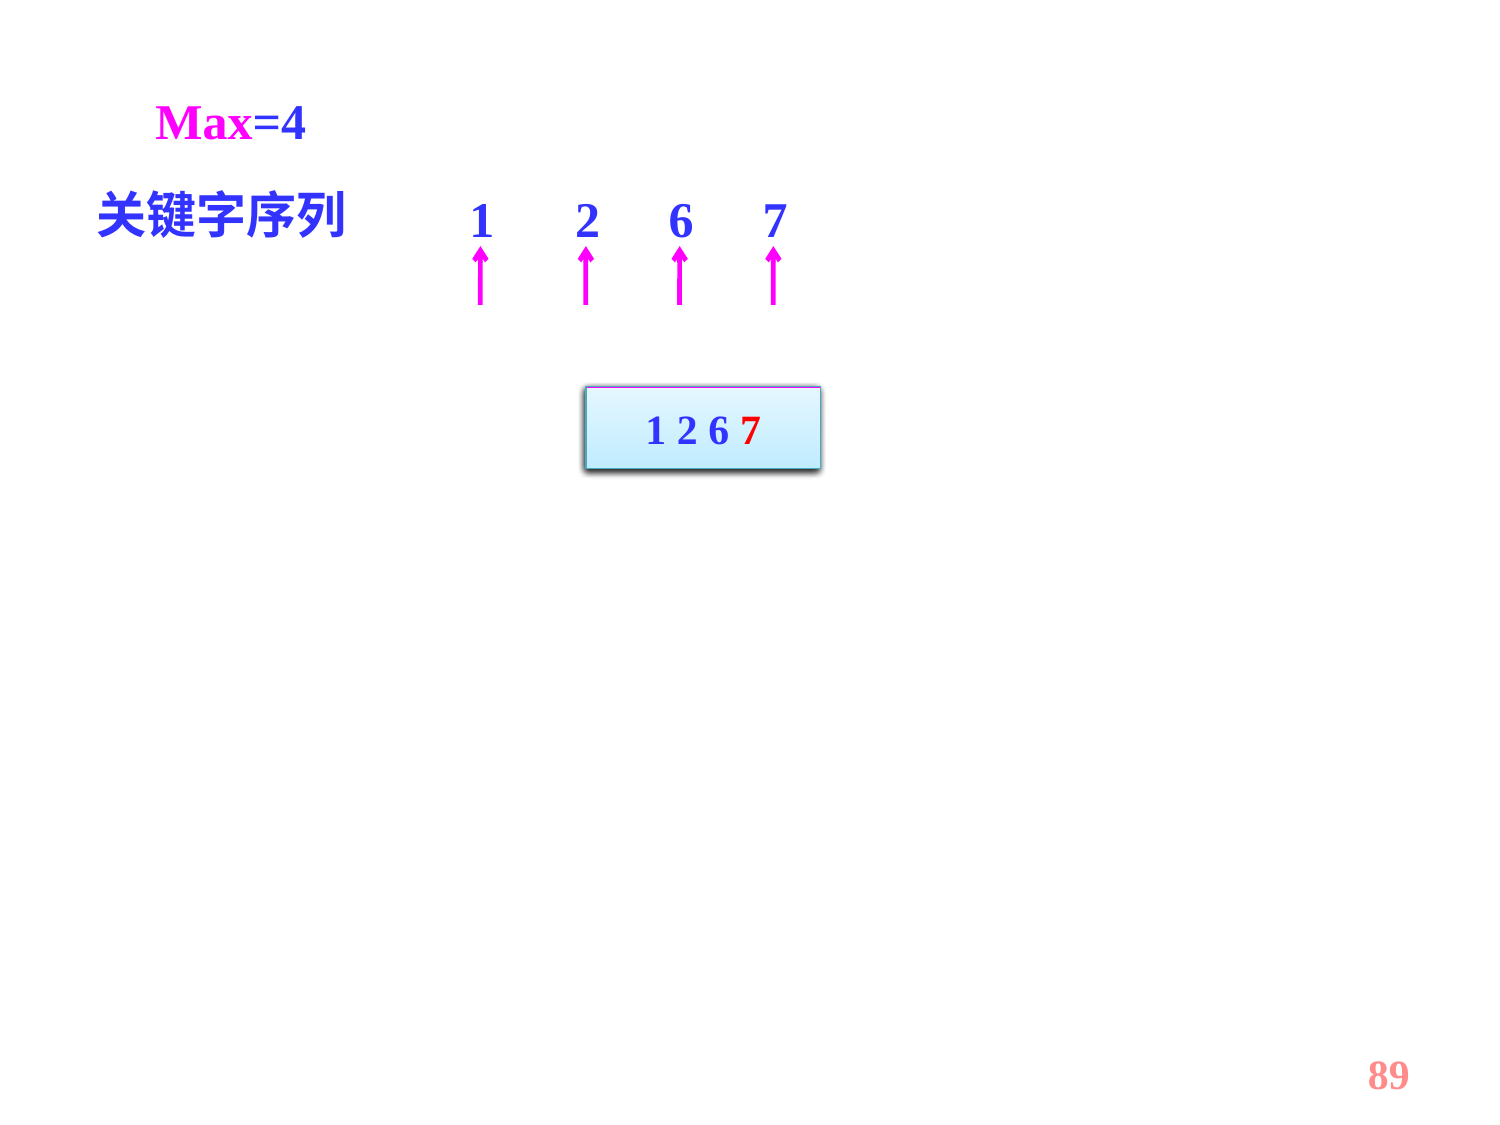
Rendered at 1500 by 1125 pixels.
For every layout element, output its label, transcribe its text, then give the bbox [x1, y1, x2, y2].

text_box 6 [668, 187, 739, 248]
text_box 7 [762, 187, 833, 248]
text_box 1 2 6 7 [585, 386, 821, 469]
text_box 1 [469, 187, 540, 248]
text_box 2 [574, 187, 646, 248]
text_box 关键字序列 [81, 175, 446, 251]
slide_number 89 [1074, 1042, 1425, 1103]
text_box Max=4 [140, 81, 364, 157]
